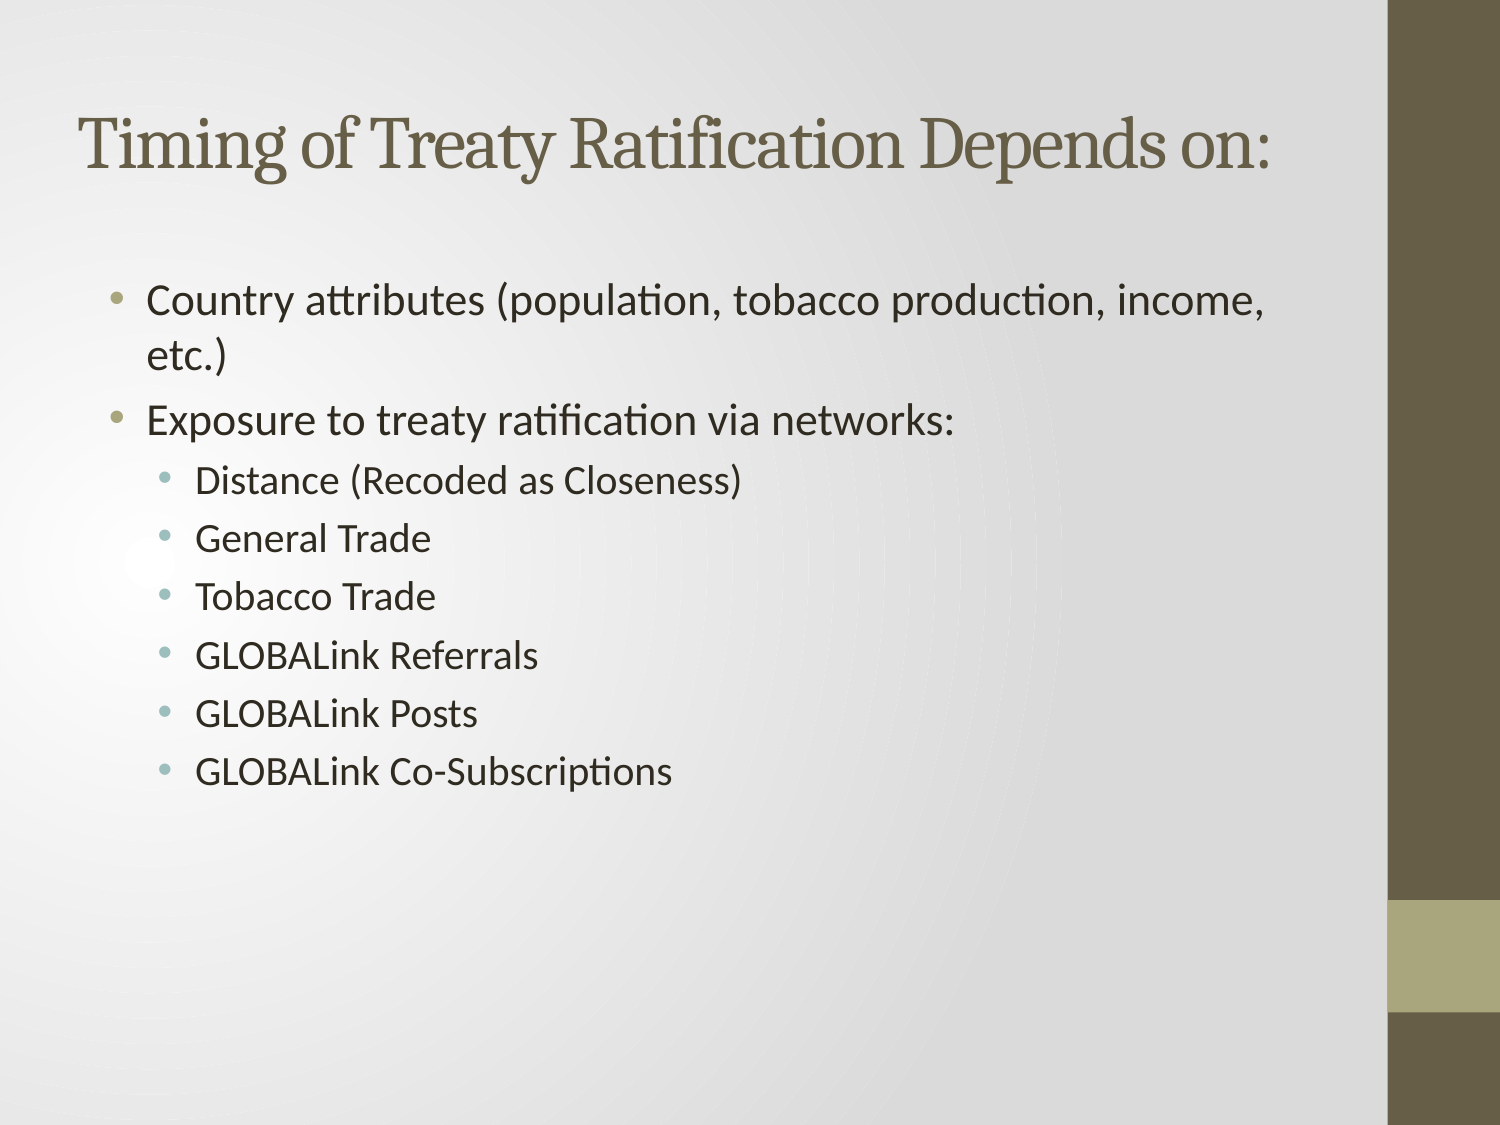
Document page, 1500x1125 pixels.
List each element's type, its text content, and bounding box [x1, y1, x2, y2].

title Timing of Treaty Ratification Depends on: [62, 45, 1500, 233]
list Country attributes (population, tobacco production, income, etc.) Exposure to treaty ratification via networks: Distance (Recoded as Closeness) General Trade Tobacco Trade GLOBALink Referrals GLOBALink Posts GLOBALink Co-Subscriptions [75, 262, 1325, 1050]
